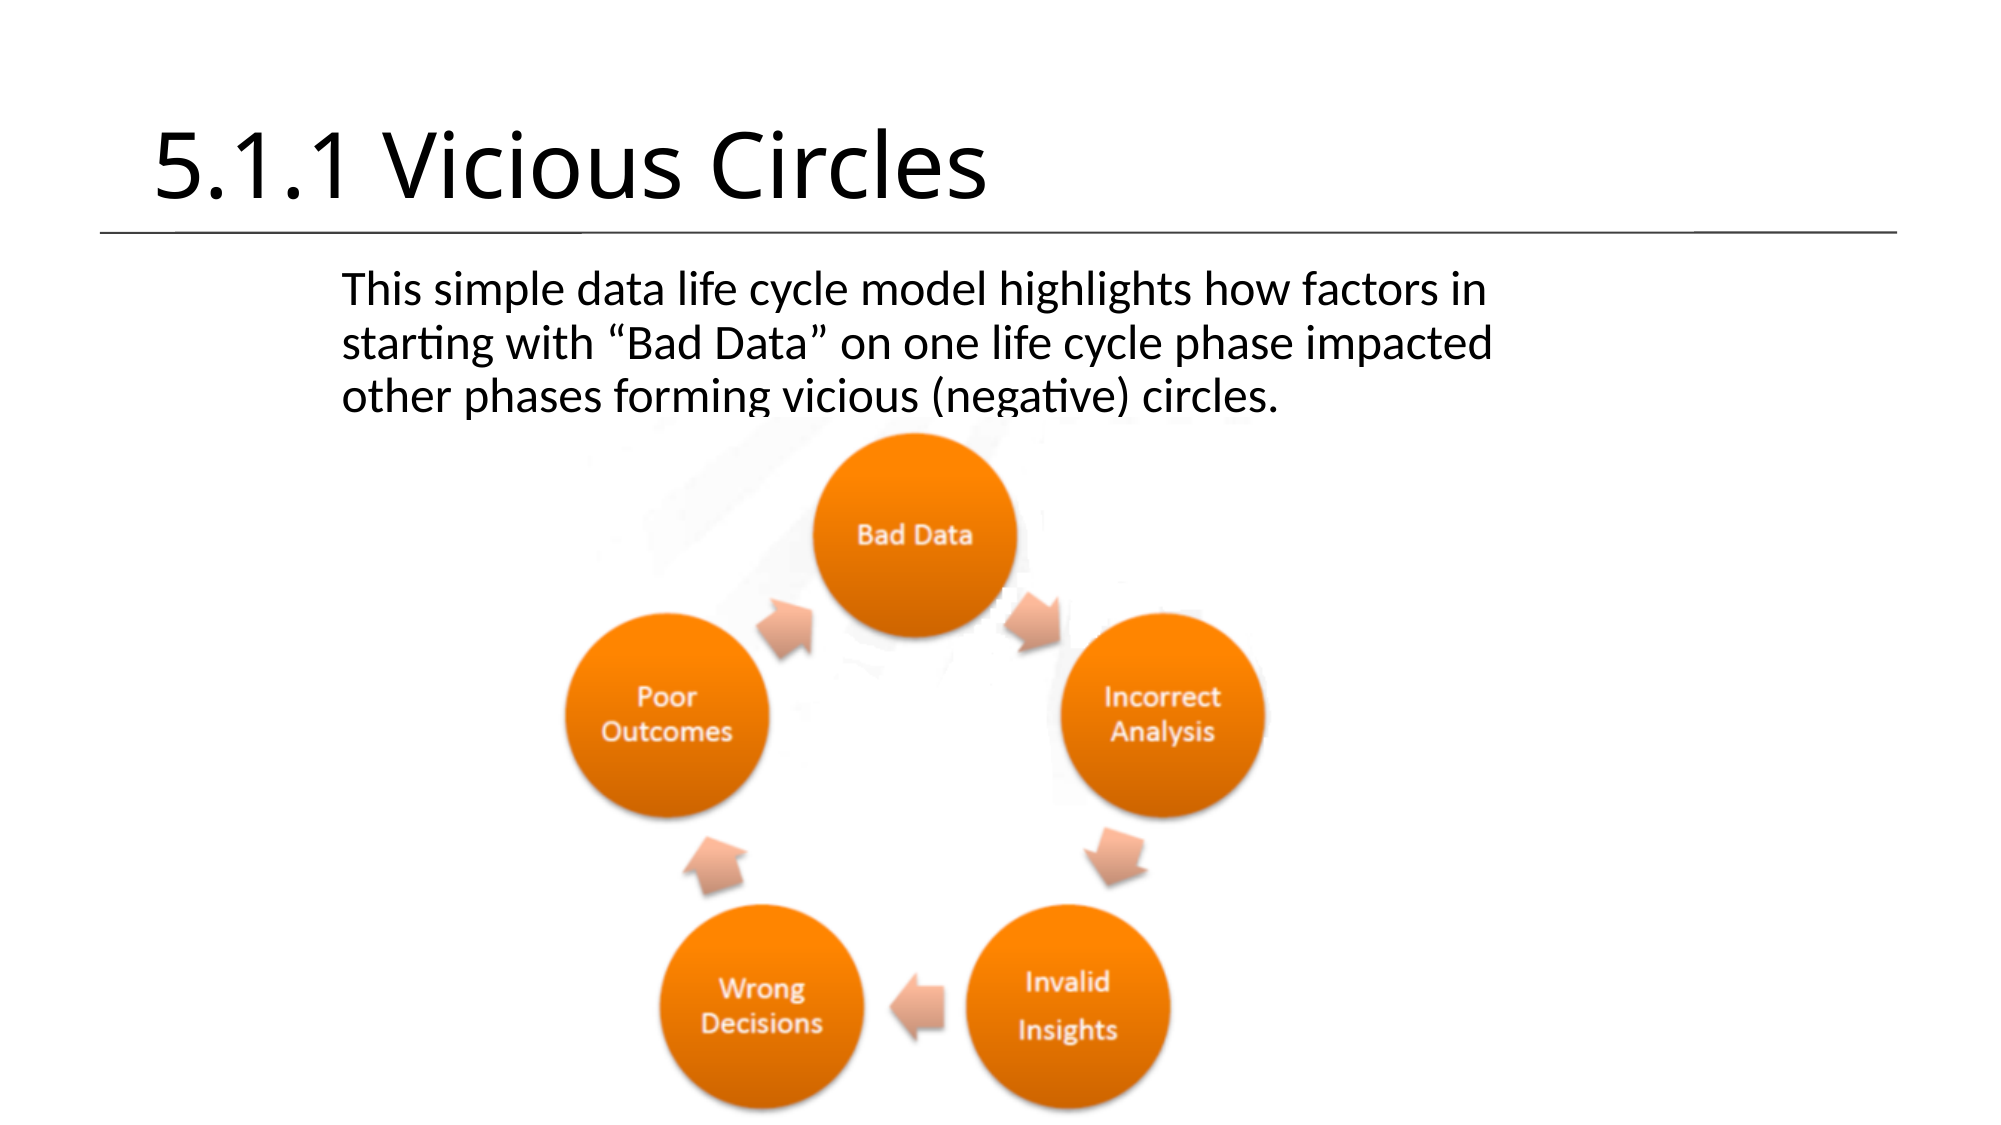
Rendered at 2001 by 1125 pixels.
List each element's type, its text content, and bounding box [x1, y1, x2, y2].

title 5.1.1 Vicious Circles [137, 59, 1863, 278]
list This simple data life cycle model highlights how factors in starting with “Bad Data” on one life cycle phase impacted other phases forming vicious (negative) circles. [326, 255, 1621, 434]
picture [549, 417, 1273, 1125]
